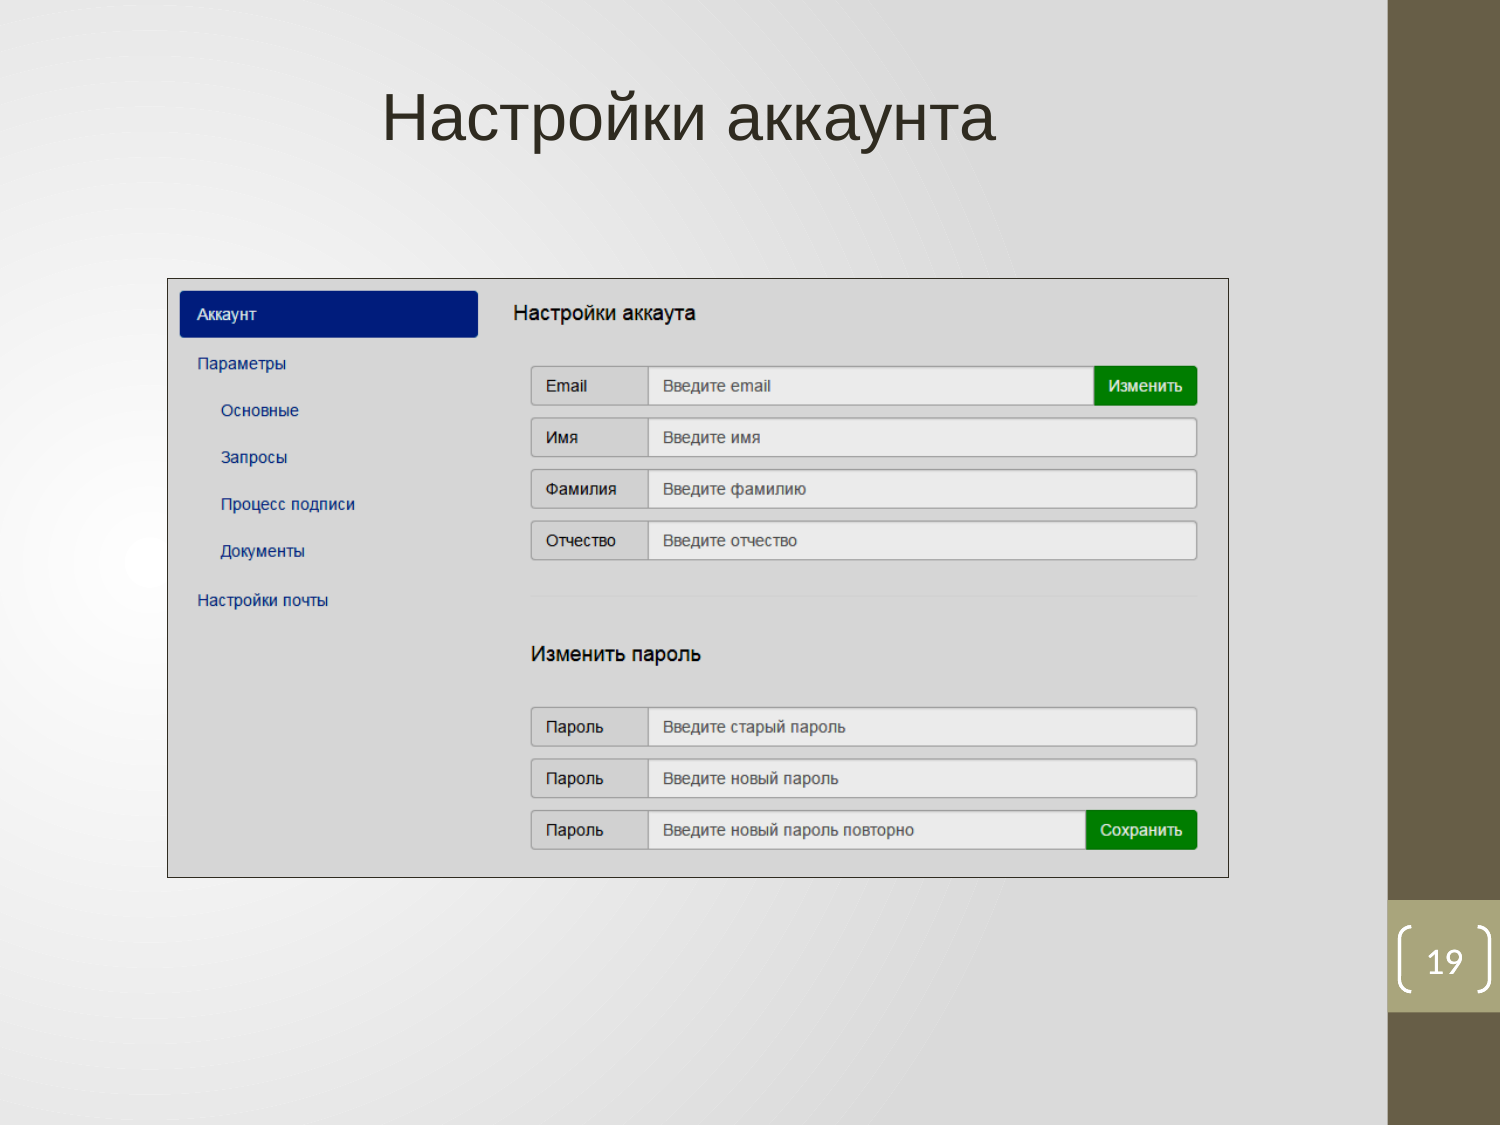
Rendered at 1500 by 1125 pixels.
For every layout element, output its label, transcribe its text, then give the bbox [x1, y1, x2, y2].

text_box 19 [1399, 926, 1490, 992]
picture [167, 278, 1230, 878]
text_box Настройки аккаунта [4, 66, 1393, 161]
